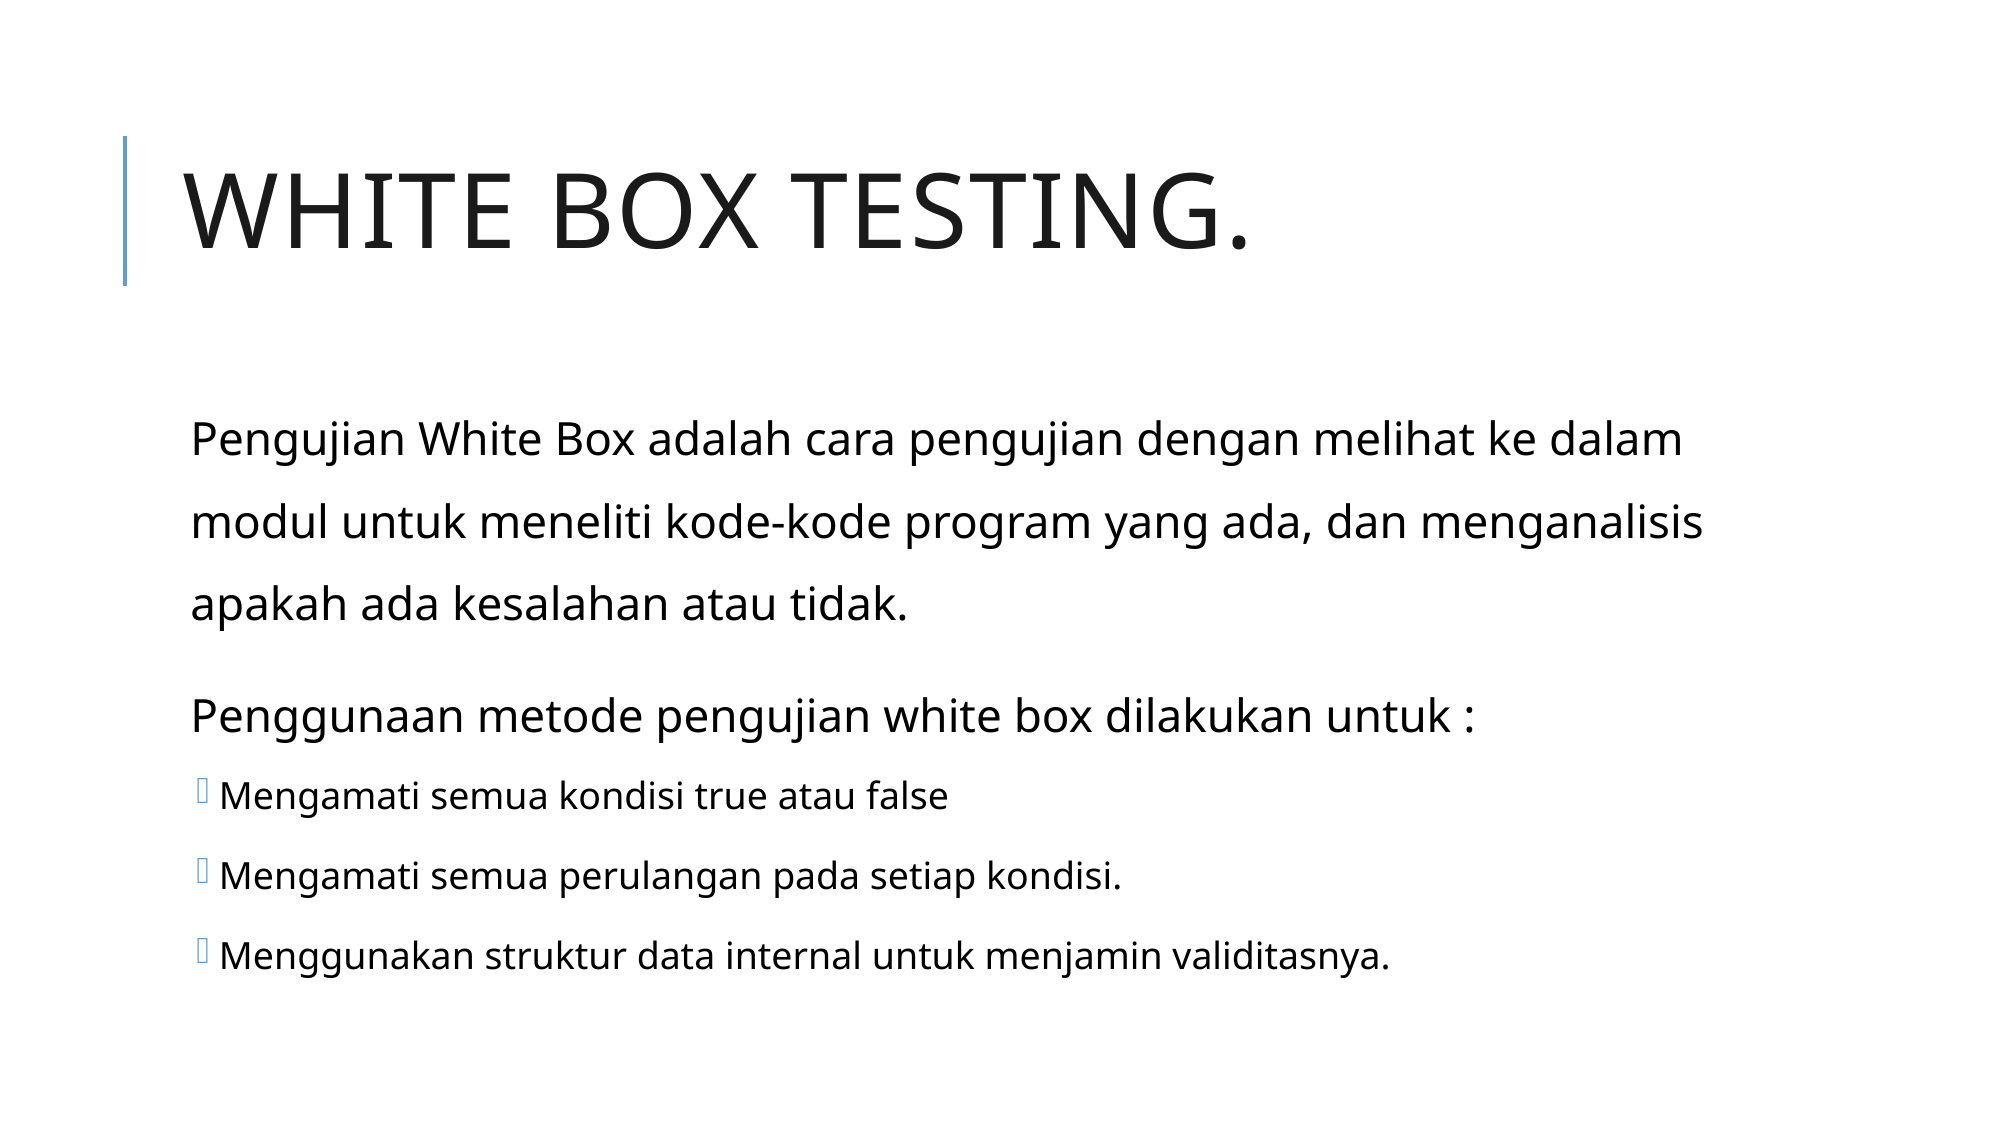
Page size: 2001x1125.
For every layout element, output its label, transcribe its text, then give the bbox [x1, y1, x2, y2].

title White Box Testing. [168, 96, 1763, 342]
list Pengujian White Box adalah cara pengujian dengan melihat ke dalam modul untuk meneliti kode-kode program yang ada, dan menganalisis apakah ada kesalahan atau tidak. Penggunaan metode pengujian white box dilakukan untuk : Mengamati semua kondisi true atau false Mengamati semua perulangan pada setiap kondisi. Menggunakan struktur data internal untuk menjamin validitasnya. [168, 375, 1763, 1035]
